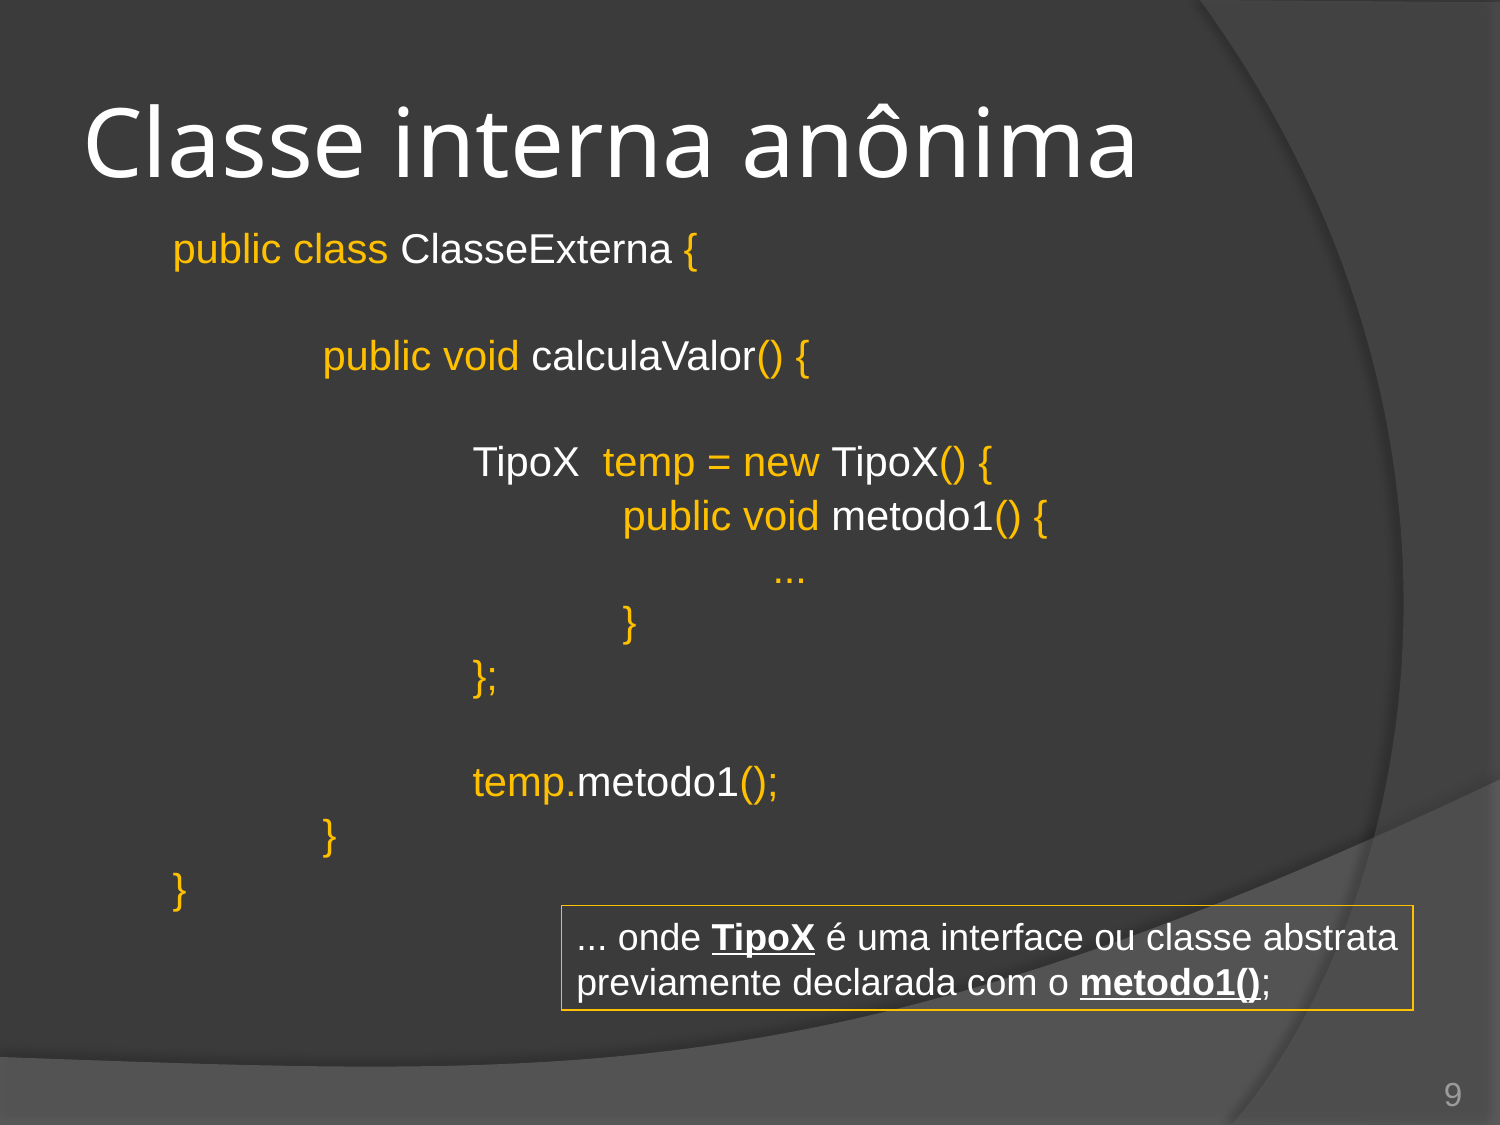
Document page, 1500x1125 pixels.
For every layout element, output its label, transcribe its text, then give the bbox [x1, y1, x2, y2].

title Classe interna anônima [74, 44, 1301, 233]
text_box ... onde TipoX é uma interface ou classe abstrata previamente declarada com o metodo1(); [561, 905, 1414, 1011]
slide_number 9 [1337, 1053, 1463, 1114]
list public class ClasseExterna { public void calculaValor() { TipoX temp = new TipoX() { public void metodo1() { ... } }; temp.metodo1(); } } [157, 219, 1330, 963]
